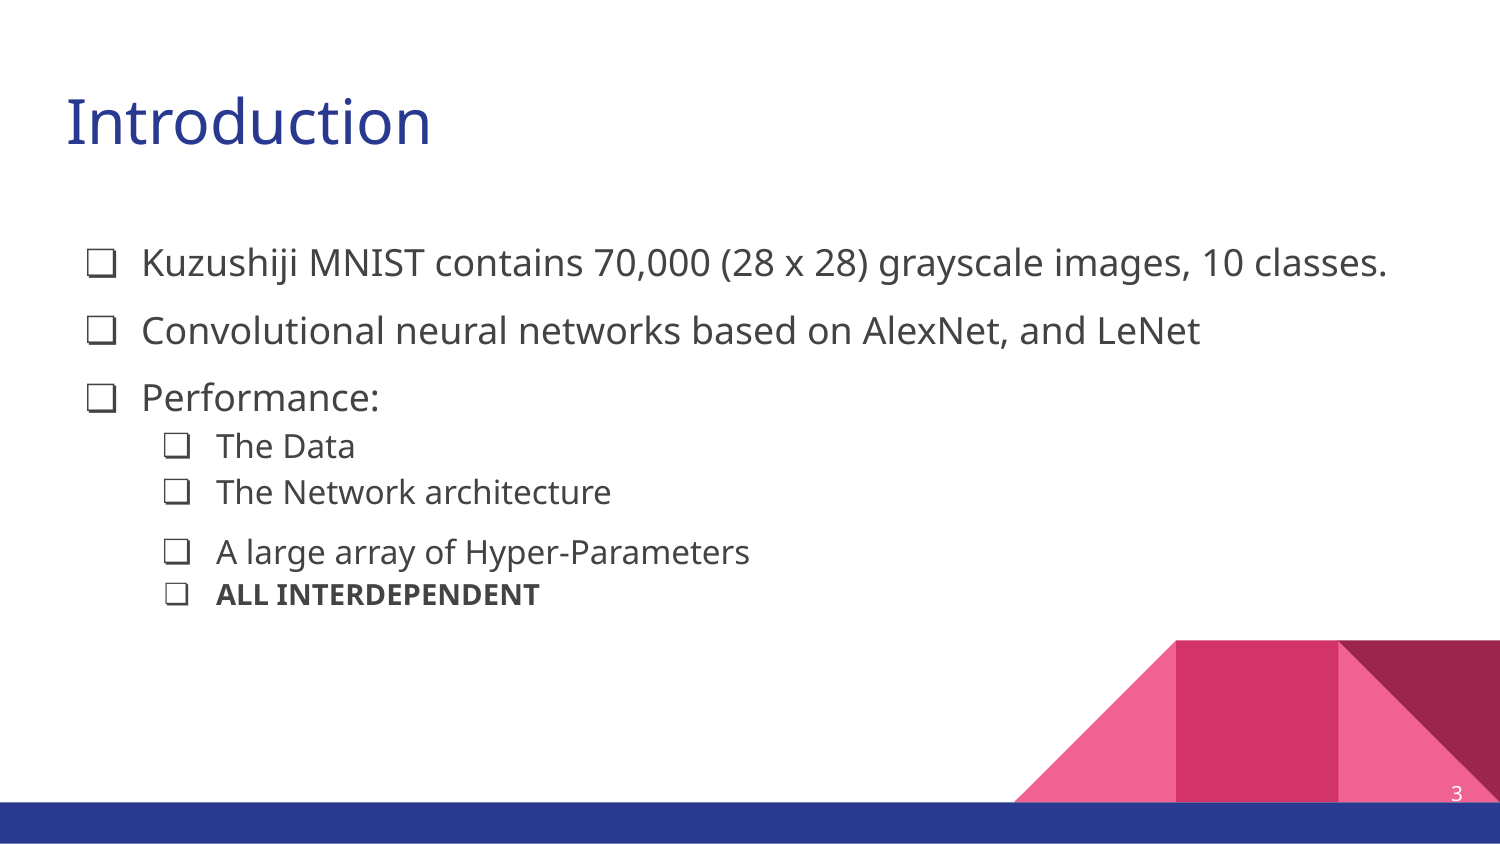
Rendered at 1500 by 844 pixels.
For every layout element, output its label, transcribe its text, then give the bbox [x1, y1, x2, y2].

slide_number ‹#› [1387, 762, 1478, 828]
title Introduction [51, 67, 1449, 167]
list Kuzushiji MNIST contains 70,000 (28 x 28) grayscale images, 10 classes. Convolutional neural networks based on AlexNet, and LeNet Performance: The Data The Network architecture A large array of Hyper-Parameters ALL INTERDEPENDENT [51, 201, 1449, 750]
